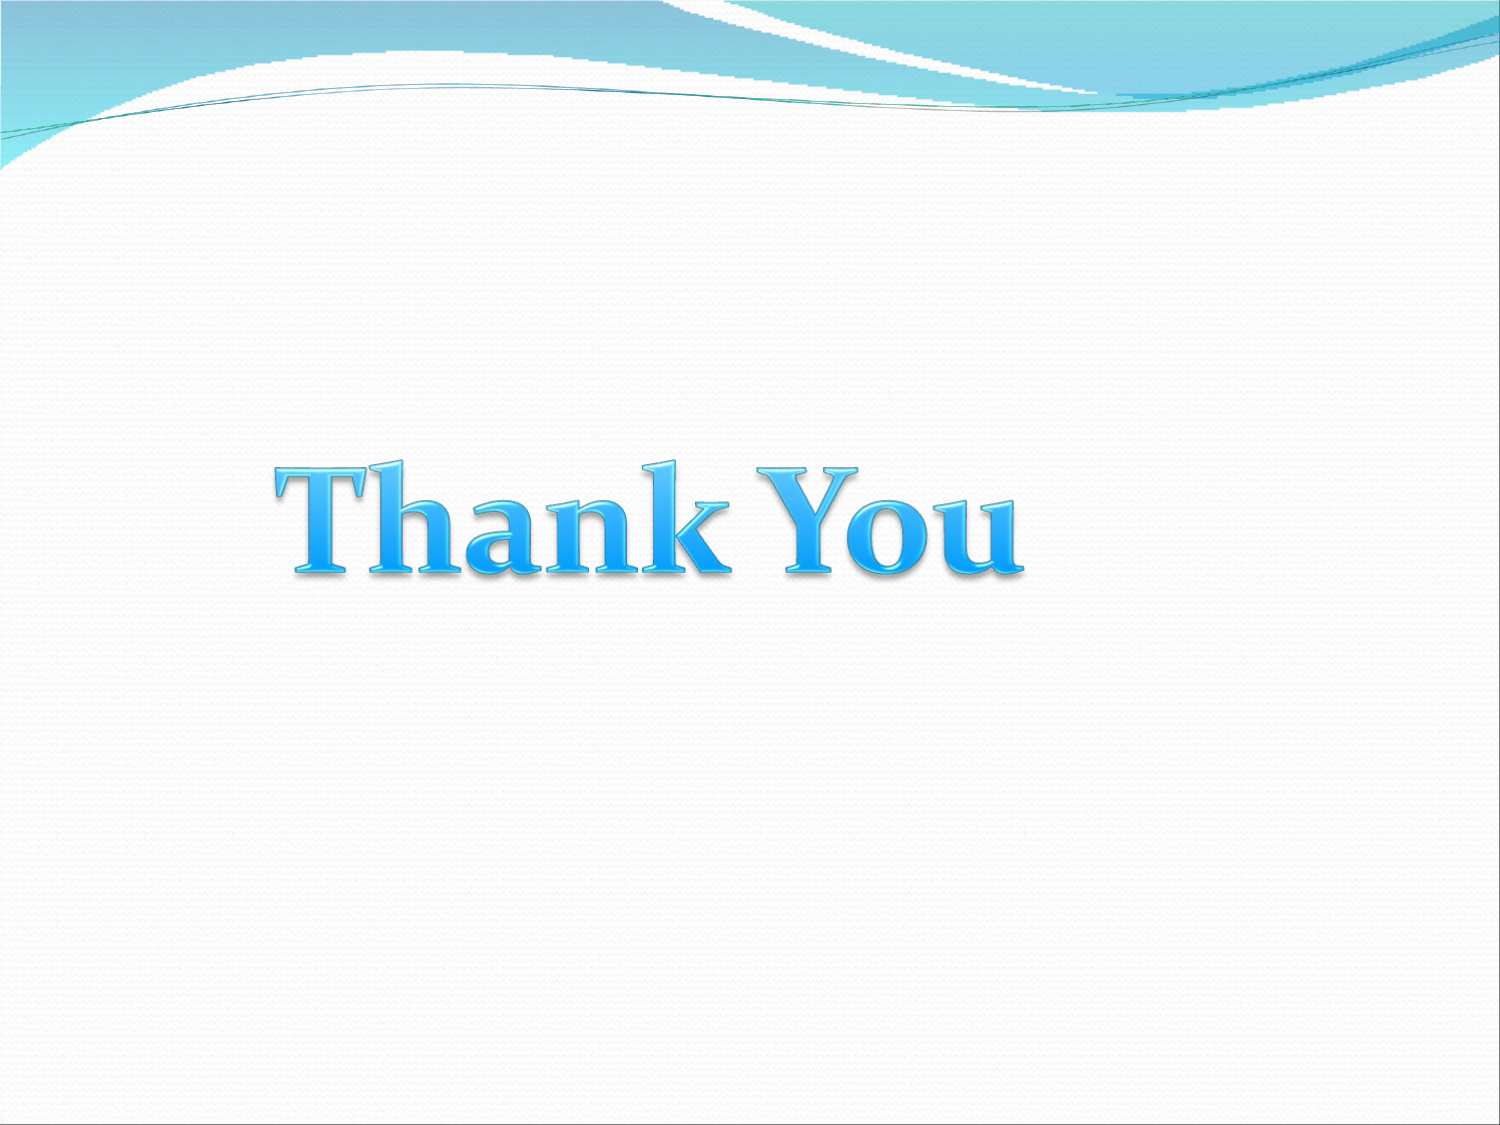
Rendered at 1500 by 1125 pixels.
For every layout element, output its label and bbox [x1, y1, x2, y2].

picture [0, 0, 1500, 1125]
text_box [173, 380, 1162, 629]
